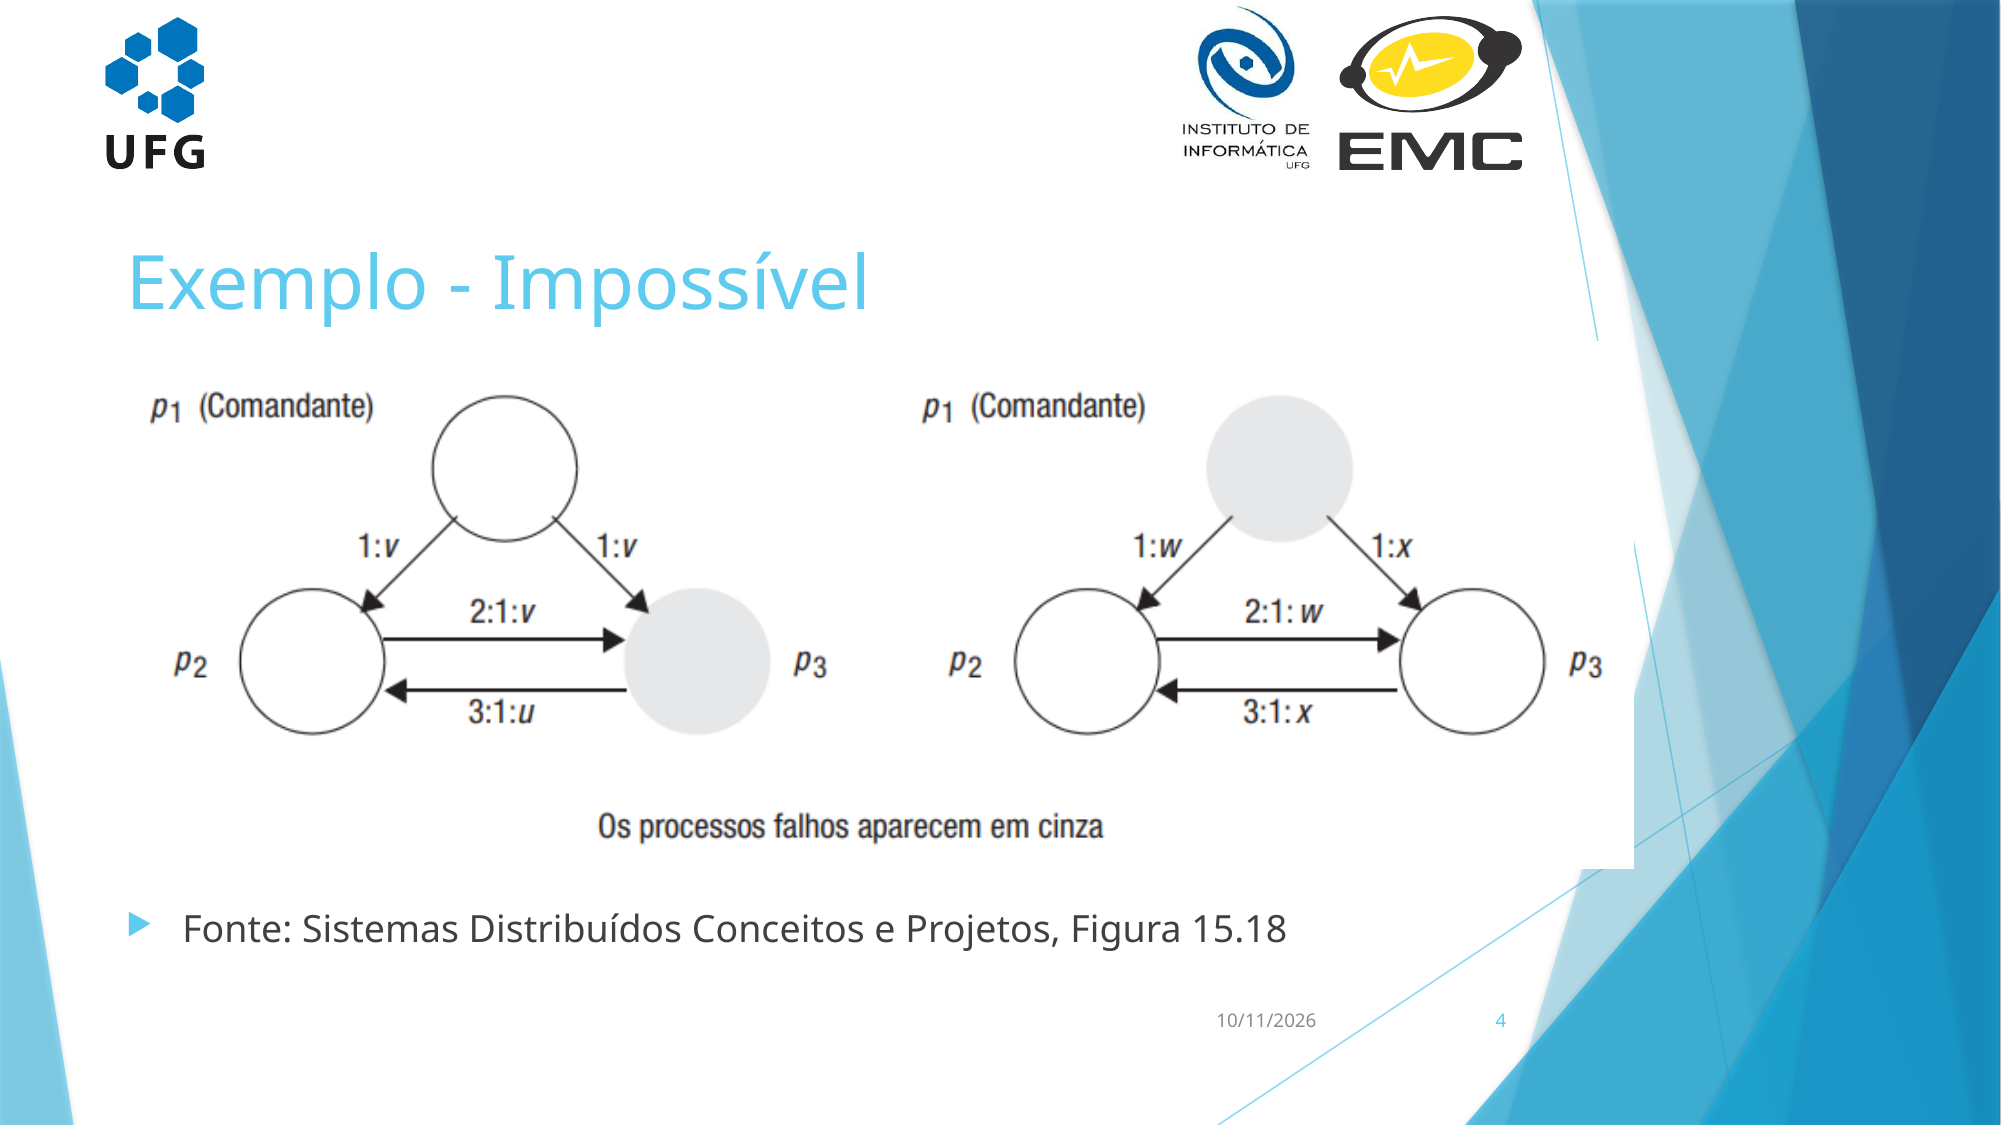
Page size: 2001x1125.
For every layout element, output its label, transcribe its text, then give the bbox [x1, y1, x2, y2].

picture [1334, 15, 1522, 171]
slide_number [1181, 991, 1332, 1051]
slide_number 4 [1409, 991, 1522, 1051]
list Fonte: Sistemas Distribuídos Conceitos e Projetos, Figura 15.18 [111, 897, 1522, 991]
picture [110, 340, 1635, 869]
title Exemplo - Impossível [111, 227, 1522, 340]
picture [69, 0, 241, 215]
picture [1169, 5, 1324, 171]
